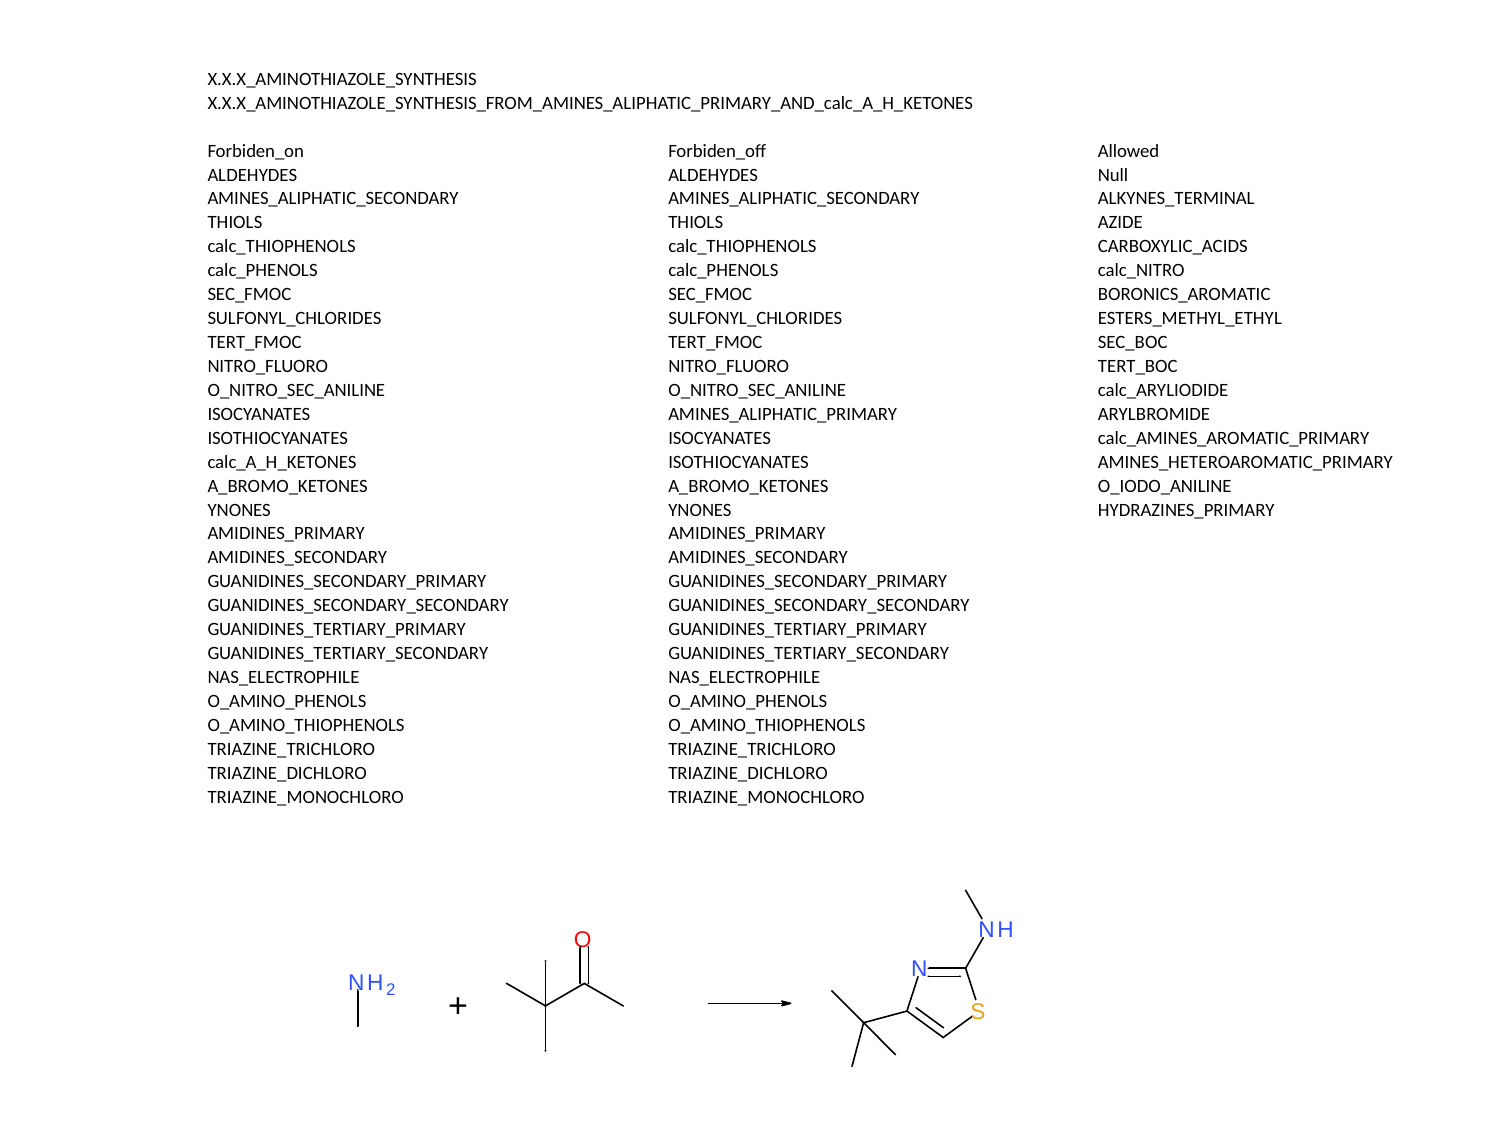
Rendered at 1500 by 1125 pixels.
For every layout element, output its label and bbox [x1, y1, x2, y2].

table_header [207, 66, 1459, 90]
table_cell [207, 90, 1459, 808]
text_box [336, 869, 1027, 1086]
